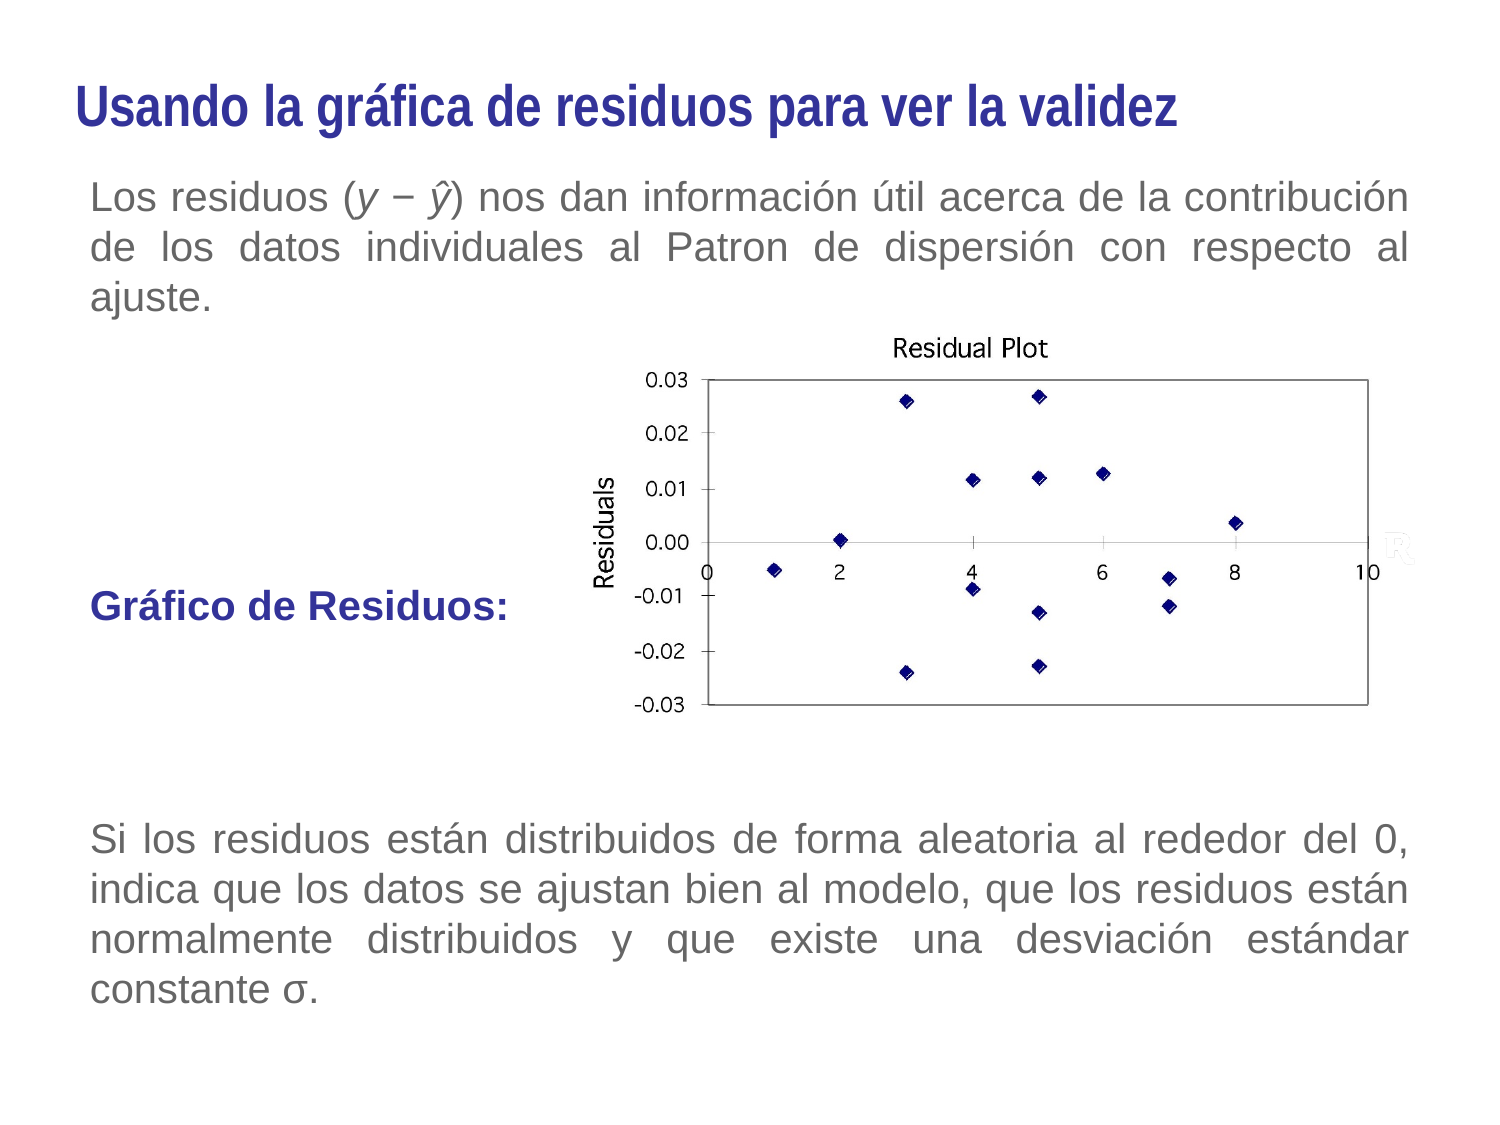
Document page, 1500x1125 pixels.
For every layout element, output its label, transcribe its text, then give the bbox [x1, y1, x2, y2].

list Los residuos (y − ŷ) nos dan información útil acerca de la contribución de los datos individuales al Patron de dispersión con respecto al ajuste. Gráfico de Residuos: Si los residuos están distribuidos de forma aleatoria al rededor del 0, indica que los datos se ajustan bien al modelo, que los residuos están normalmente distribuidos y que existe una desviación estándar constante σ. [75, 162, 1425, 1100]
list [584, 326, 1385, 719]
title Usando la gráfica de residuos para ver la validez [75, 37, 1425, 162]
